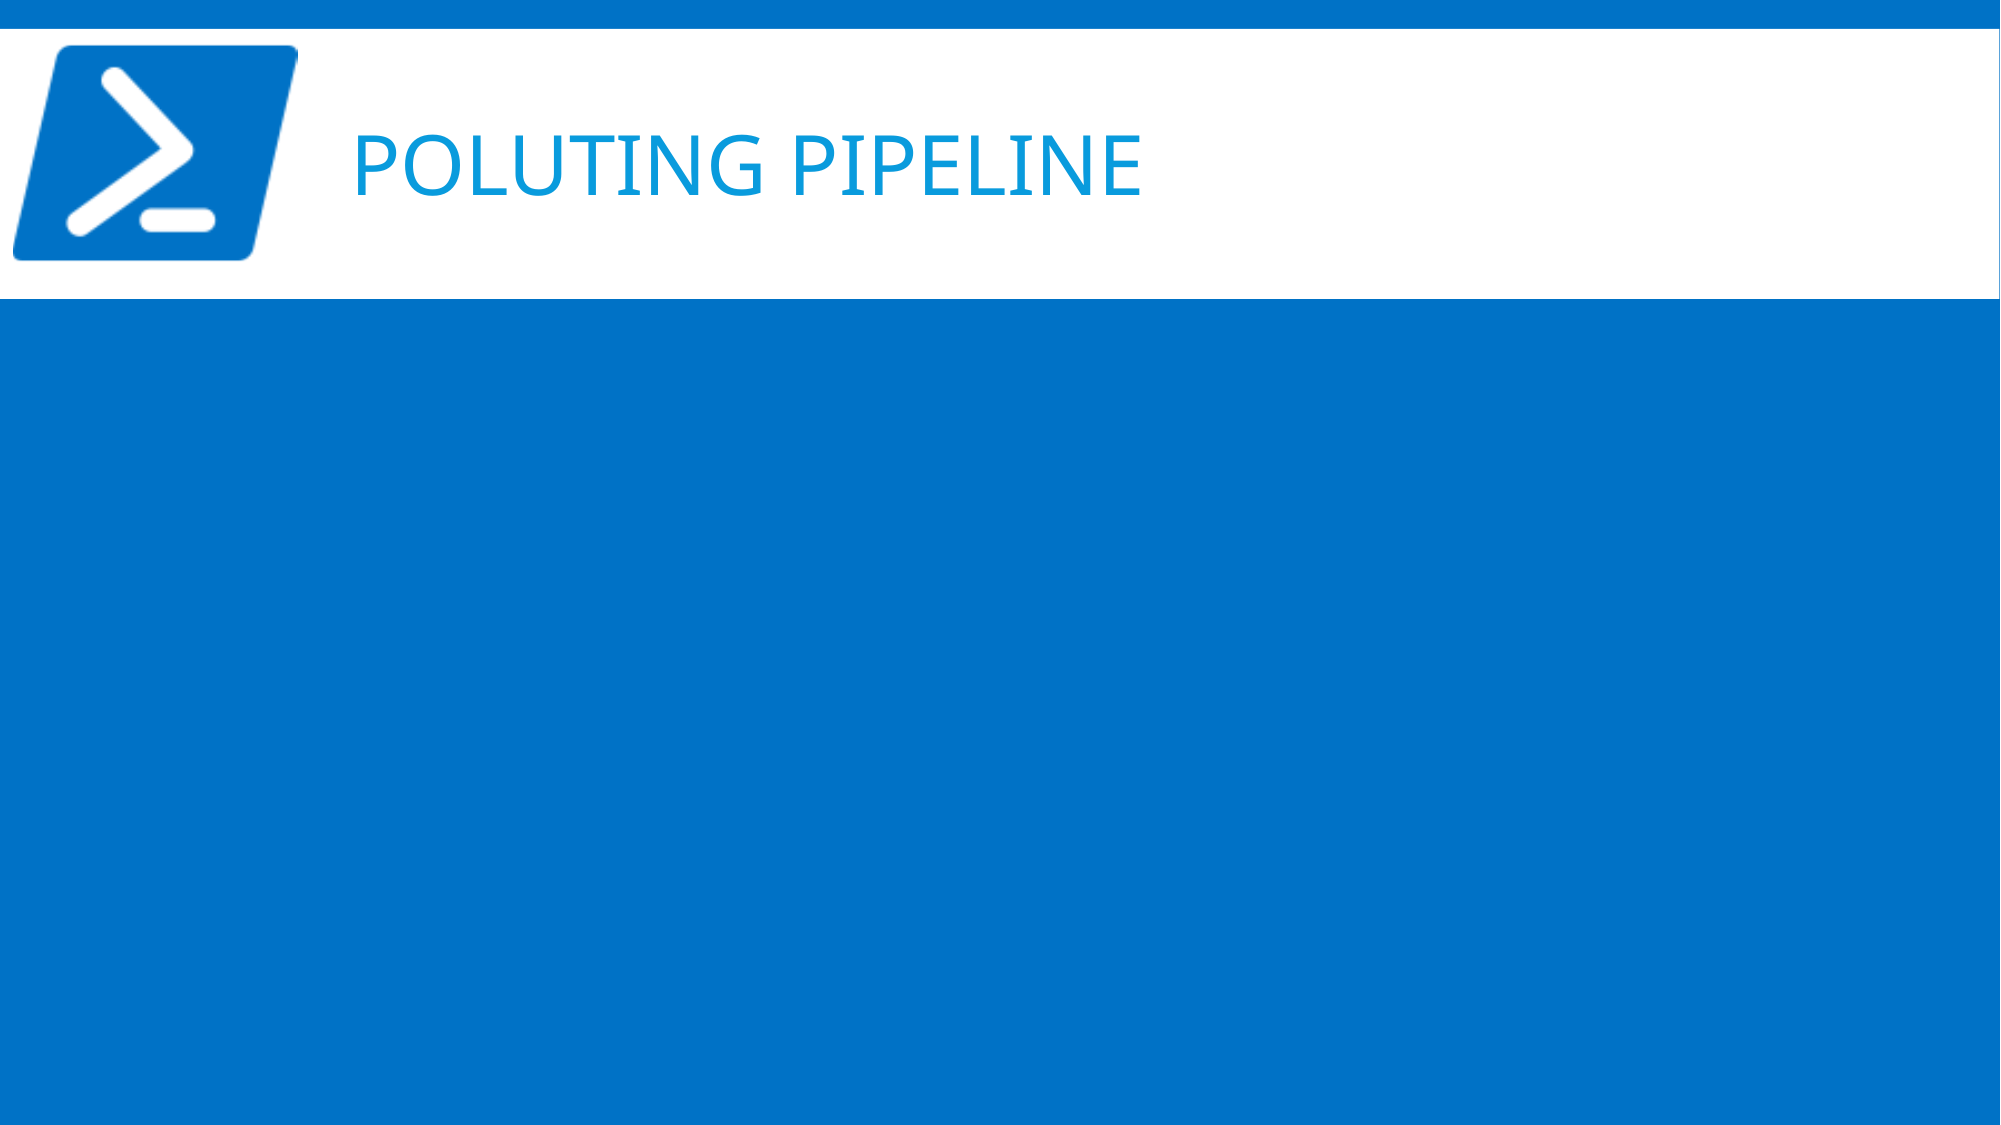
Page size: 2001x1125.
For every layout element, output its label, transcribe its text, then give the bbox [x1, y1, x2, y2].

picture [13, 9, 298, 295]
title Poluting pipeline [335, 46, 1803, 295]
